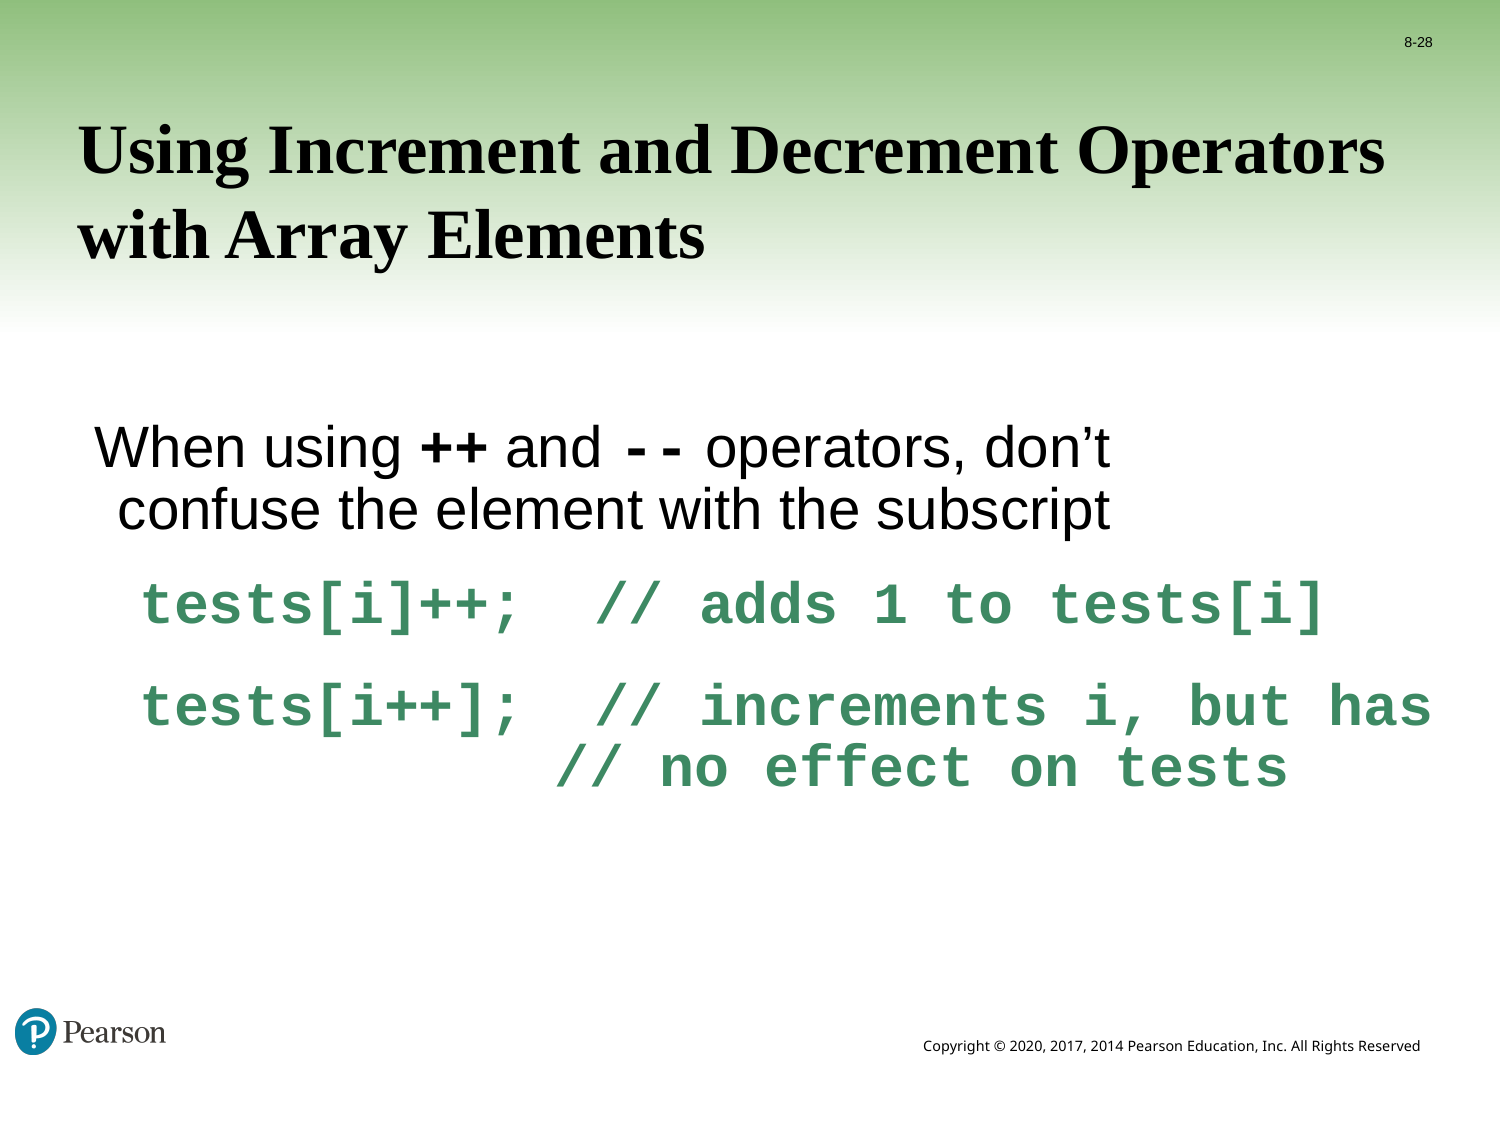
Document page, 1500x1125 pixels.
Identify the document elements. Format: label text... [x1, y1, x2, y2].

picture [15, 1008, 30, 1024]
picture [15, 1041, 26, 1055]
picture [41, 1008, 166, 1055]
title Using Increment and Decrement Operators with Array Elements [62, 99, 1450, 288]
list When using ++ and -- operators, don’t confuse the element with the subscript tests[i]++; // adds 1 to tests[i] tests[i++]; // increments i, but has // no effect on tests [37, 324, 1450, 1000]
slide_number 8-28 [1389, 18, 1480, 49]
picture [23, 1017, 49, 1042]
